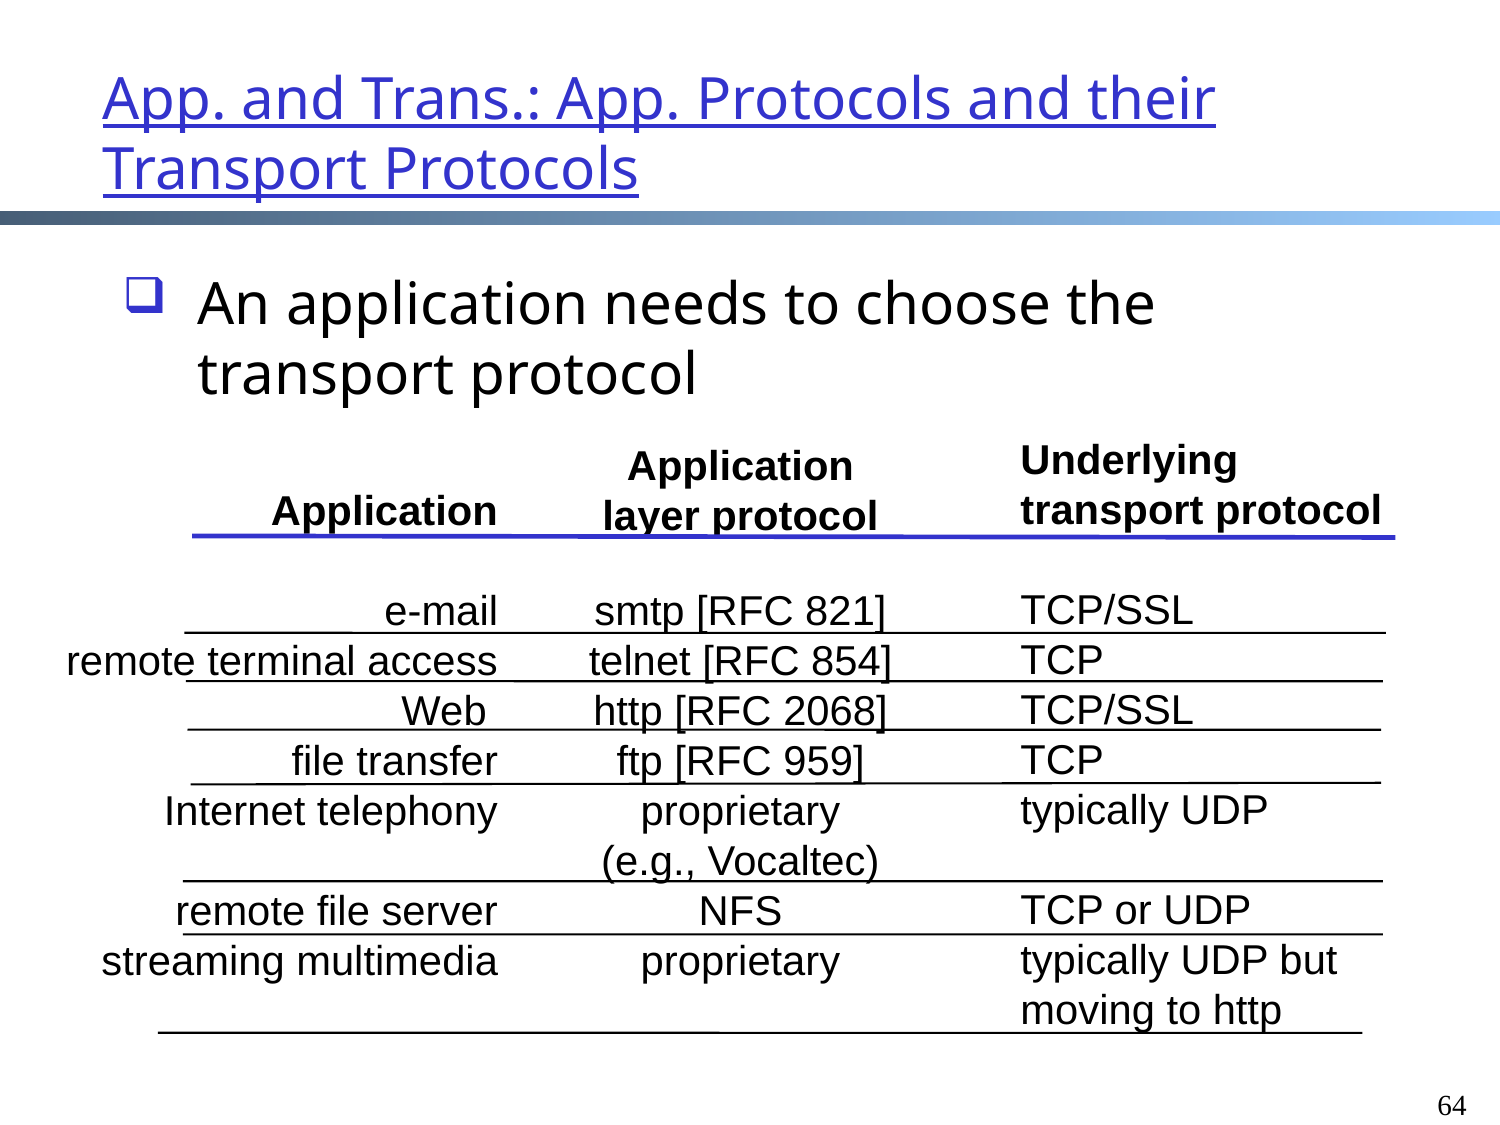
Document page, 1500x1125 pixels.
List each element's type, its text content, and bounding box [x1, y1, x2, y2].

text_box Application layer protocol smtp [RFC 821] telnet [RFC 854] http [RFC 2068] ftp [RFC 959] proprietary (e.g., Vocaltec) NFS proprietary [573, 882, 908, 934]
text_box Application layer protocol smtp [RFC 821] telnet [RFC 854] http [RFC 2068] ftp [RFC 959] proprietary (e.g., Vocaltec) NFS proprietary [573, 682, 908, 729]
text_box Application layer protocol smtp [RFC 821] telnet [RFC 854] http [RFC 2068] ftp [RFC 959] proprietary (e.g., Vocaltec) NFS proprietary [573, 537, 908, 632]
text_box Underlying transport protocol TCP/SSL TCP TCP/SSL TCP typically UDP TCP or UDP typically UDP but moving to http [1005, 425, 1437, 1041]
text_box Application layer protocol smtp [RFC 821] telnet [RFC 854] http [RFC 2068] ftp [RFC 959] proprietary (e.g., Vocaltec) NFS proprietary [573, 730, 908, 783]
text_box Application layer protocol smtp [RFC 821] telnet [RFC 854] http [RFC 2068] ftp [RFC 959] proprietary (e.g., Vocaltec) NFS proprietary [573, 431, 908, 536]
text_box Application layer protocol smtp [RFC 821] telnet [RFC 854] http [RFC 2068] ftp [RFC 959] proprietary (e.g., Vocaltec) NFS proprietary [573, 935, 908, 992]
text_box Application layer protocol smtp [RFC 821] telnet [RFC 854] http [RFC 2068] ftp [RFC 959] proprietary (e.g., Vocaltec) NFS proprietary [573, 633, 908, 681]
title App. and Trans.: App. Protocols and their Transport Protocols [87, 37, 1363, 225]
text_box An application needs to choose the transport protocol [108, 259, 1386, 407]
slide_number 64 [1406, 1078, 1482, 1125]
text_box Application e-mail remote terminal access Web file transfer Internet telephony remote file server streaming multimedia [51, 476, 513, 1041]
text_box [1424, 212, 1428, 224]
text_box Application layer protocol smtp [RFC 821] telnet [RFC 854] http [RFC 2068] ftp [RFC 959] proprietary (e.g., Vocaltec) NFS proprietary [573, 784, 908, 881]
